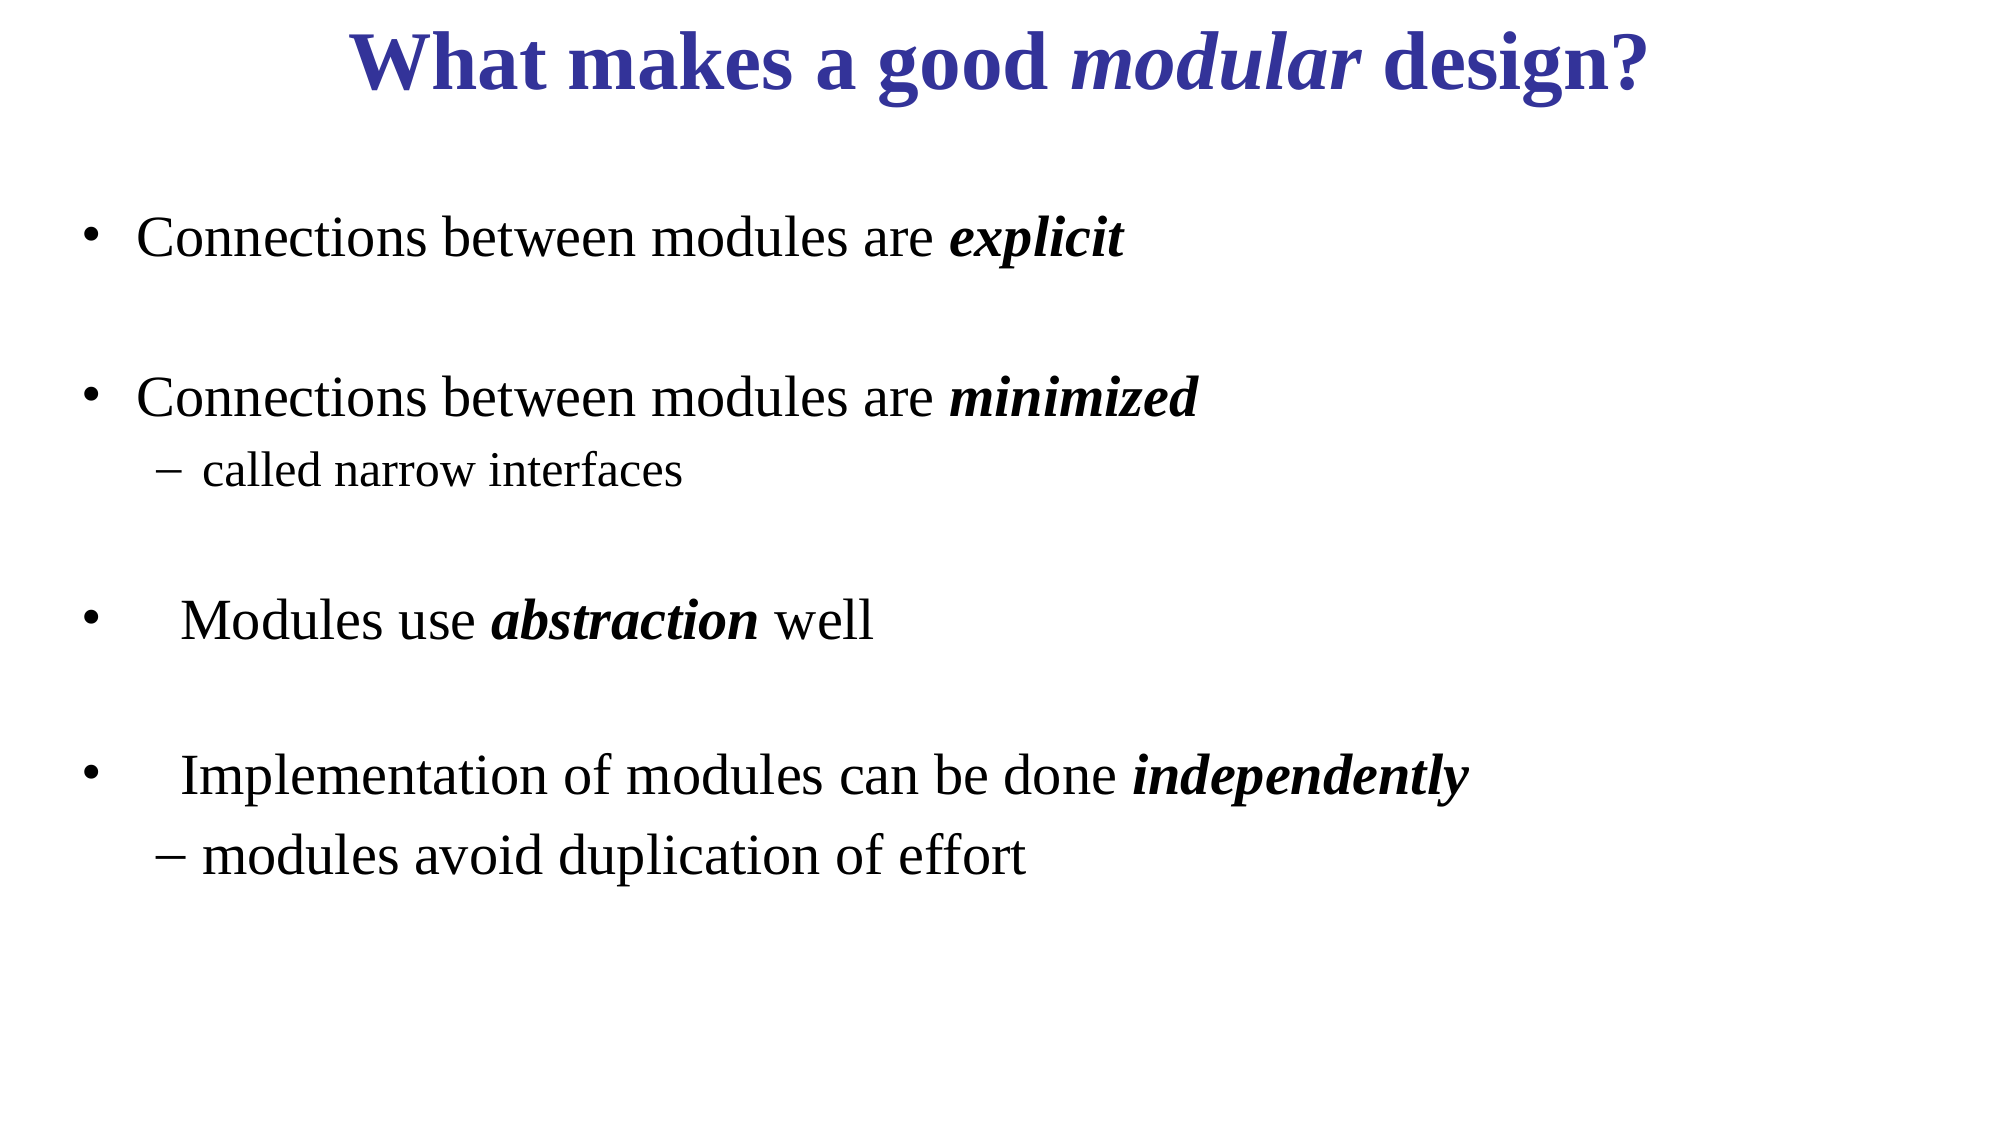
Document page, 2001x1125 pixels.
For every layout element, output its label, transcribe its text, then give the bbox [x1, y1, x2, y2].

text_box What makes a good modular design? [66, 0, 1934, 112]
text_box Connections between modules are explicit Connections between modules are minimized called narrow interfaces Modules use abstraction well Implementation of modules can be done independently modules avoid duplication of effort [66, 112, 1934, 1088]
